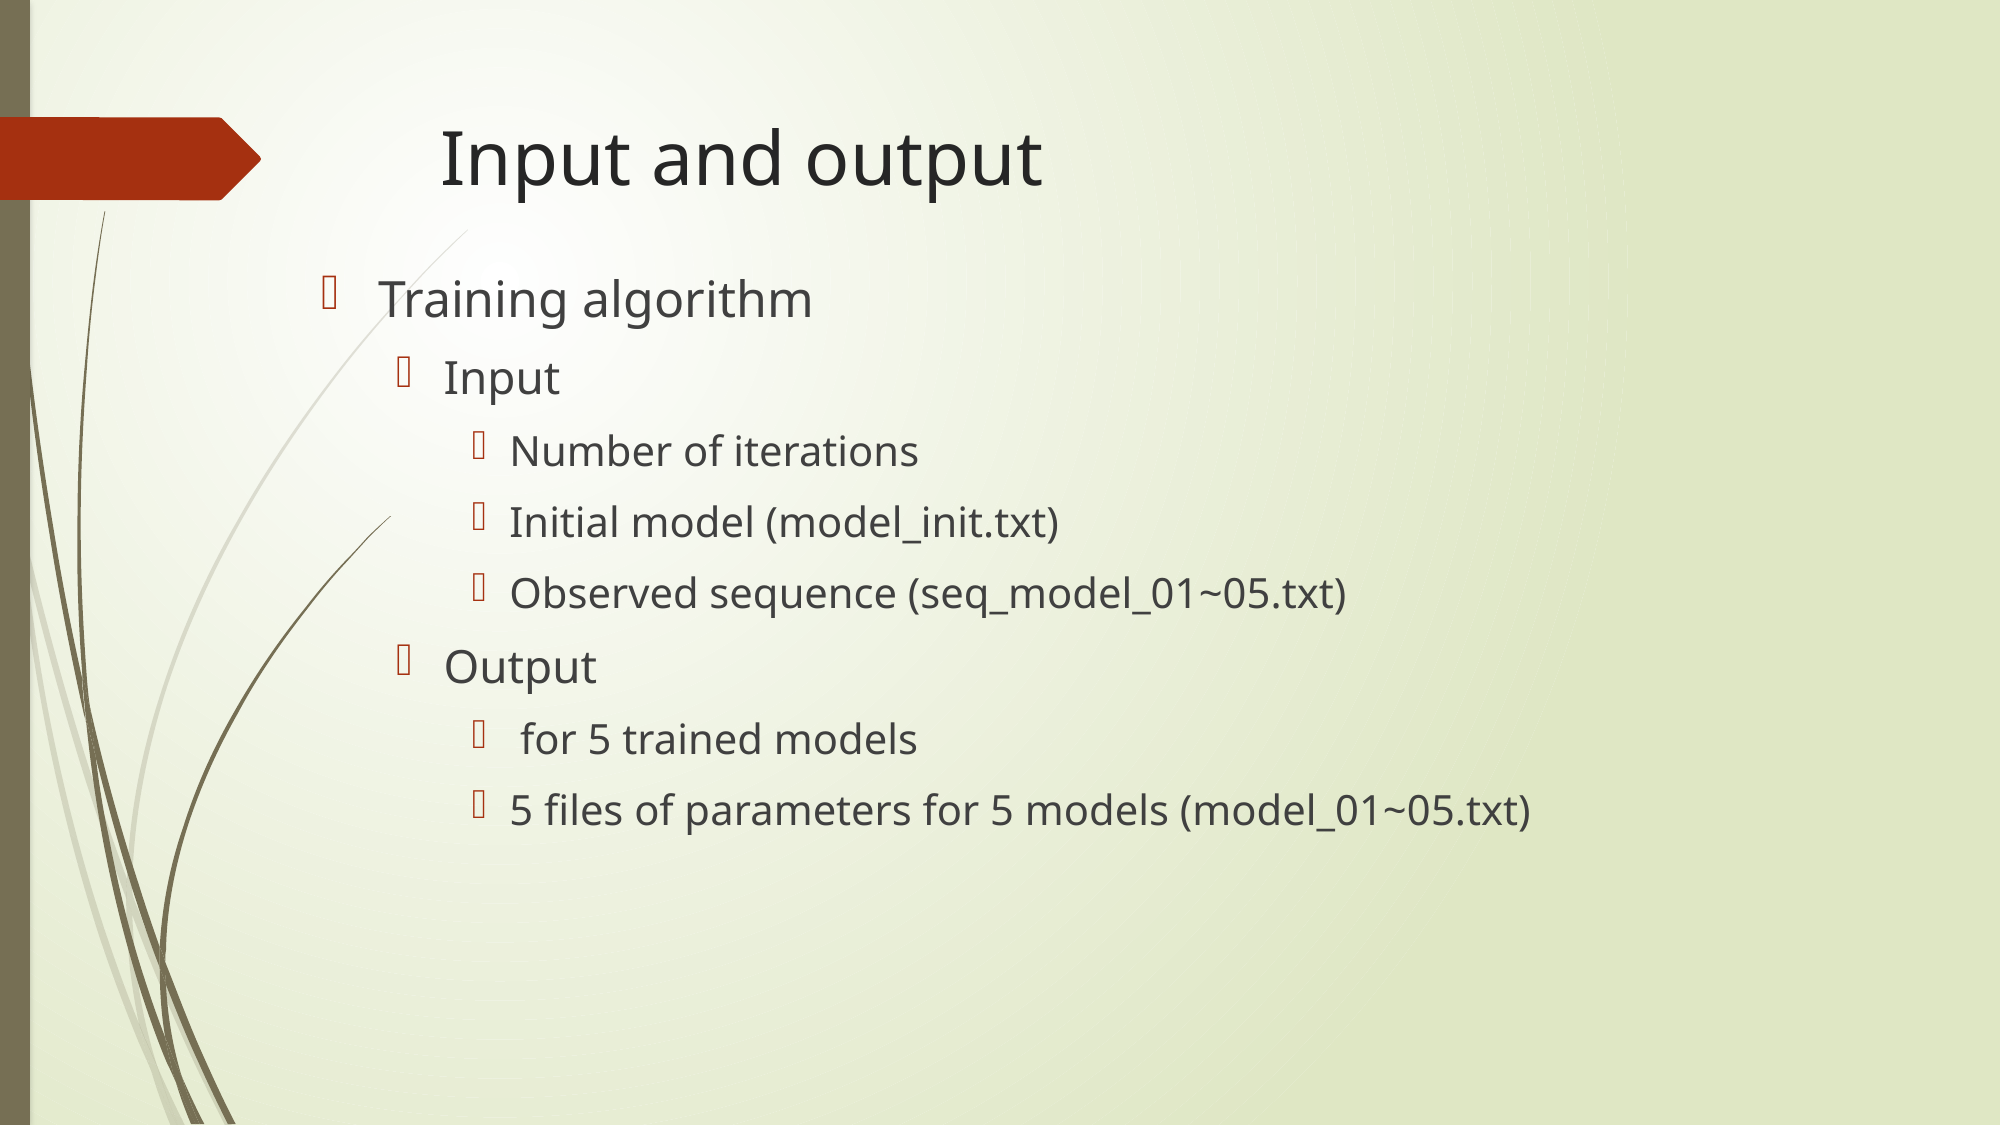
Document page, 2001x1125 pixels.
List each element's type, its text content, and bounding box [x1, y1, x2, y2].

title Input and output [425, 102, 1888, 313]
